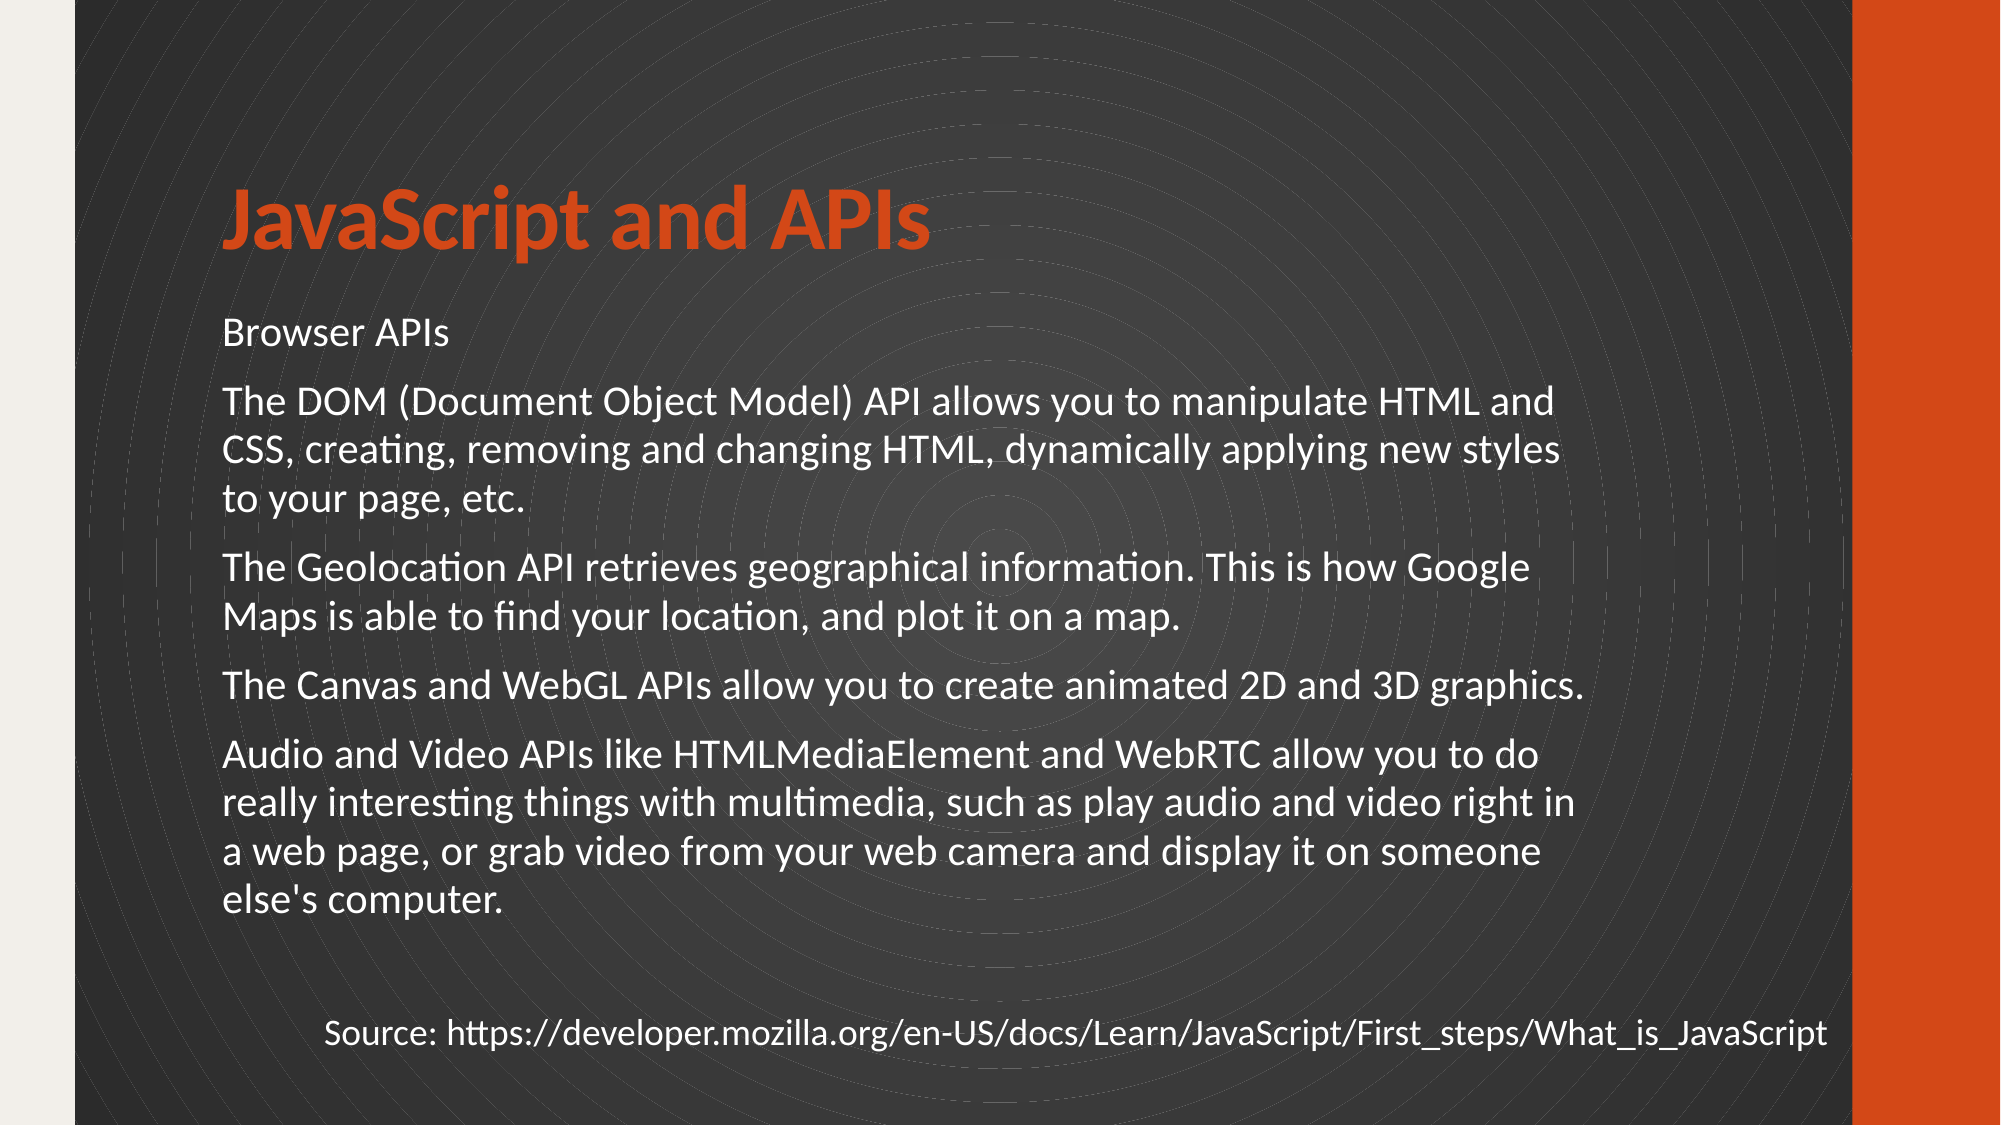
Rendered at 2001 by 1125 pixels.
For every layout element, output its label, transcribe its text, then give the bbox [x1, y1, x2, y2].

list Browser APIs The DOM (Document Object Model) API allows you to manipulate HTML and CSS, creating, removing and changing HTML, dynamically applying new styles to your page, etc. The Geolocation API retrieves geographical information. This is how Google Maps is able to find your location, and plot it on a map. The Canvas and WebGL APIs allow you to create animated 2D and 3D graphics. Audio and Video APIs like HTMLMediaElement and WebRTC allow you to do really interesting things with multimedia, such as play audio and video right in a web page, or grab video from your web camera and display it on someone else's computer. [206, 299, 1617, 979]
title JavaScript and APIs [206, 48, 1797, 278]
text_box Source: https://developer.mozilla.org/en-US/docs/Learn/JavaScript/First_steps/What_is_JavaScript [309, 1001, 1845, 1061]
